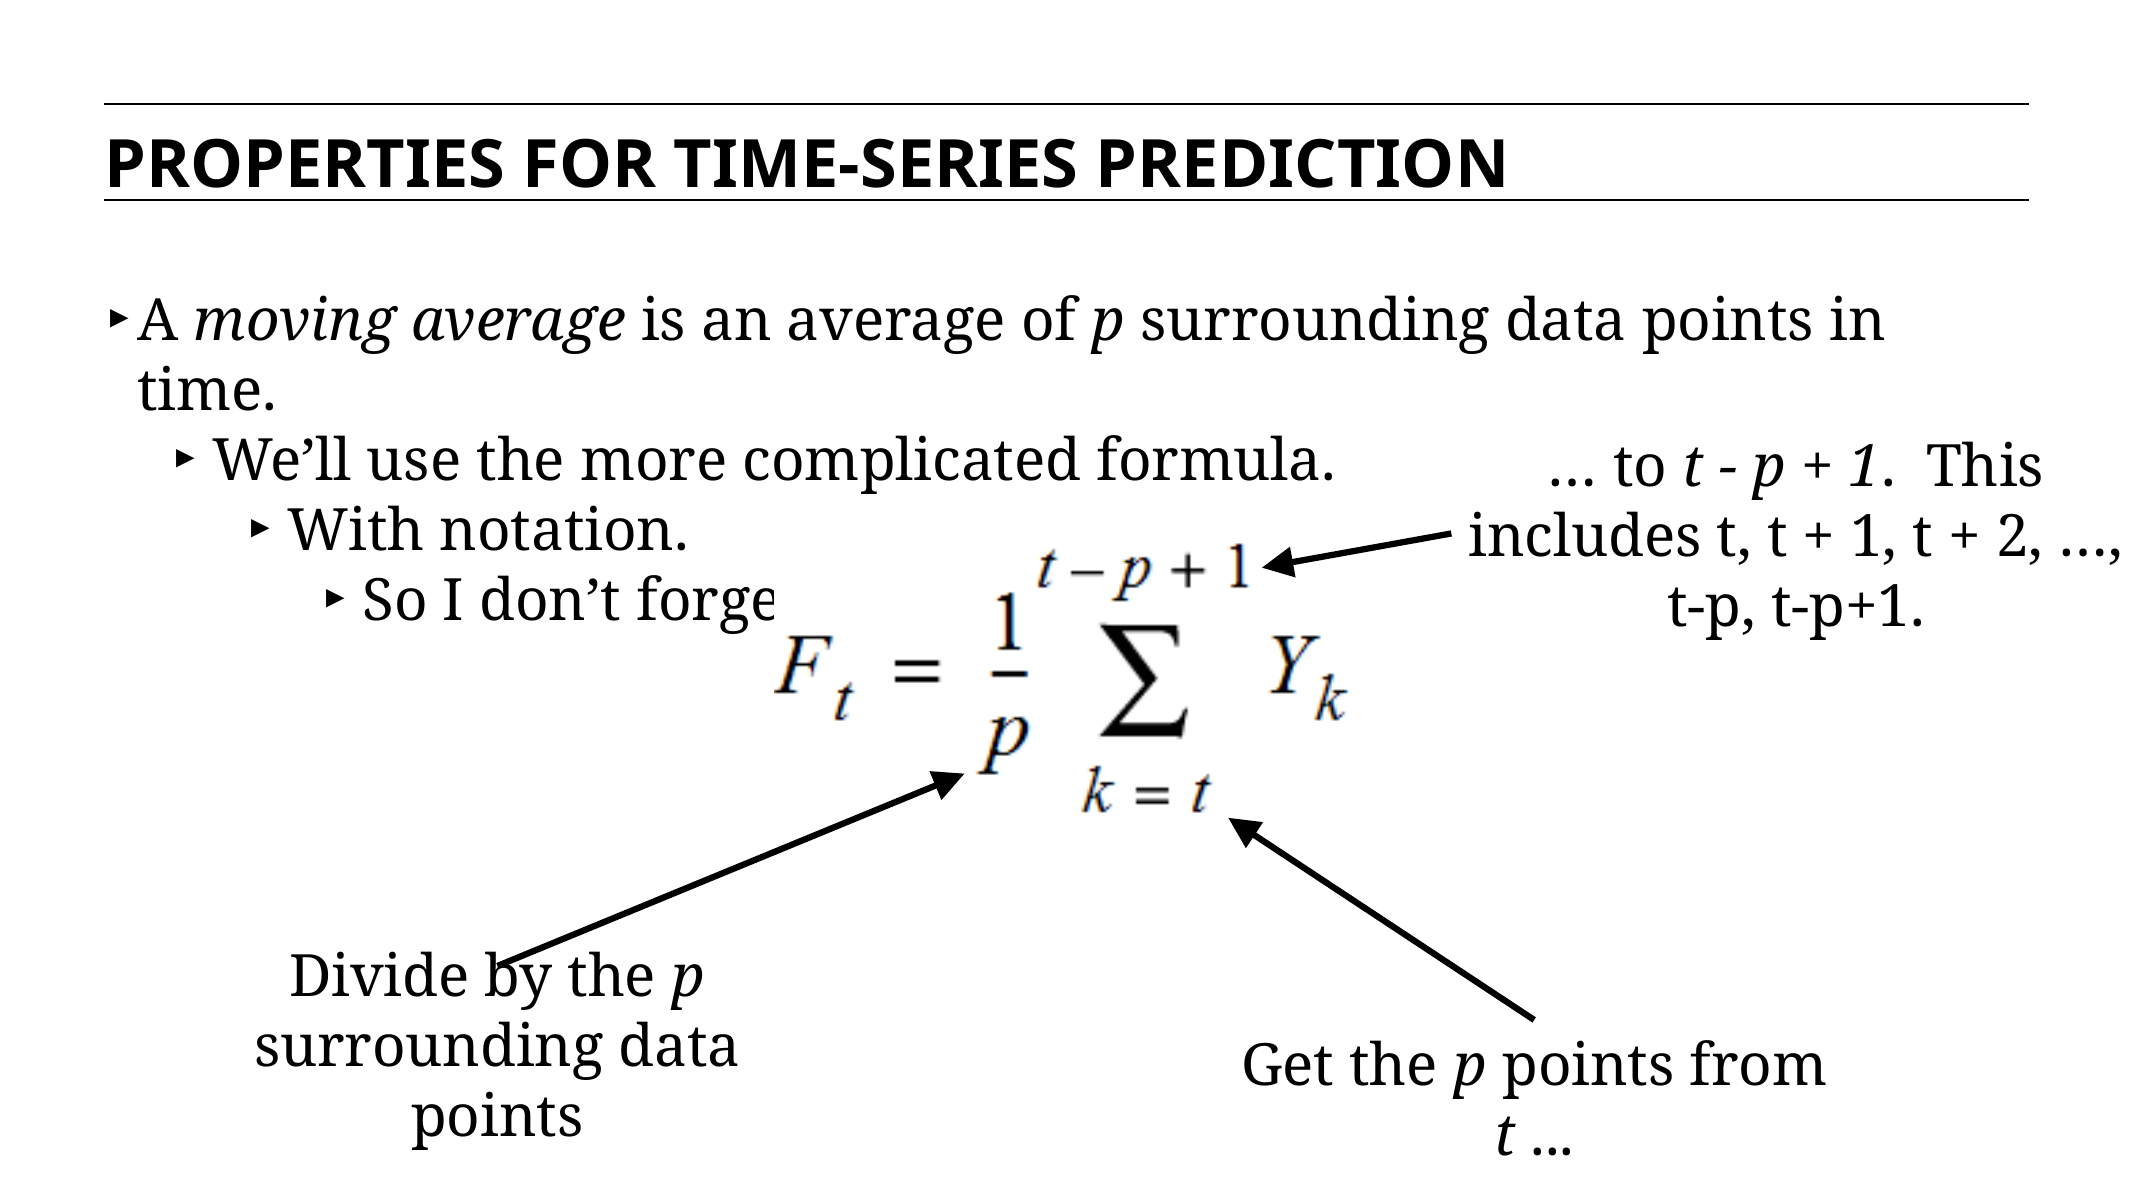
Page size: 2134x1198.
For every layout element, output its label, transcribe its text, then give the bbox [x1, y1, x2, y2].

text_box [497, 773, 965, 967]
text_box … to t - p + 1. This includes t, t + 1, t + 2, …, t-p, t-p+1. [1451, 437, 2134, 630]
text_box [1228, 817, 1535, 1021]
text_box Divide by the p surrounding data points [152, 965, 843, 1120]
list A moving average is an average of p surrounding data points in time. We’ll use the more complicated formula. With notation. So I don’t forget. [104, 212, 2030, 837]
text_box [1261, 533, 1452, 568]
text_box PROPERTIES FOR TIME-SERIES PREDICTION [104, 120, 2030, 192]
picture [774, 534, 1359, 821]
text_box Get the p points from t ... [1189, 1019, 1880, 1174]
